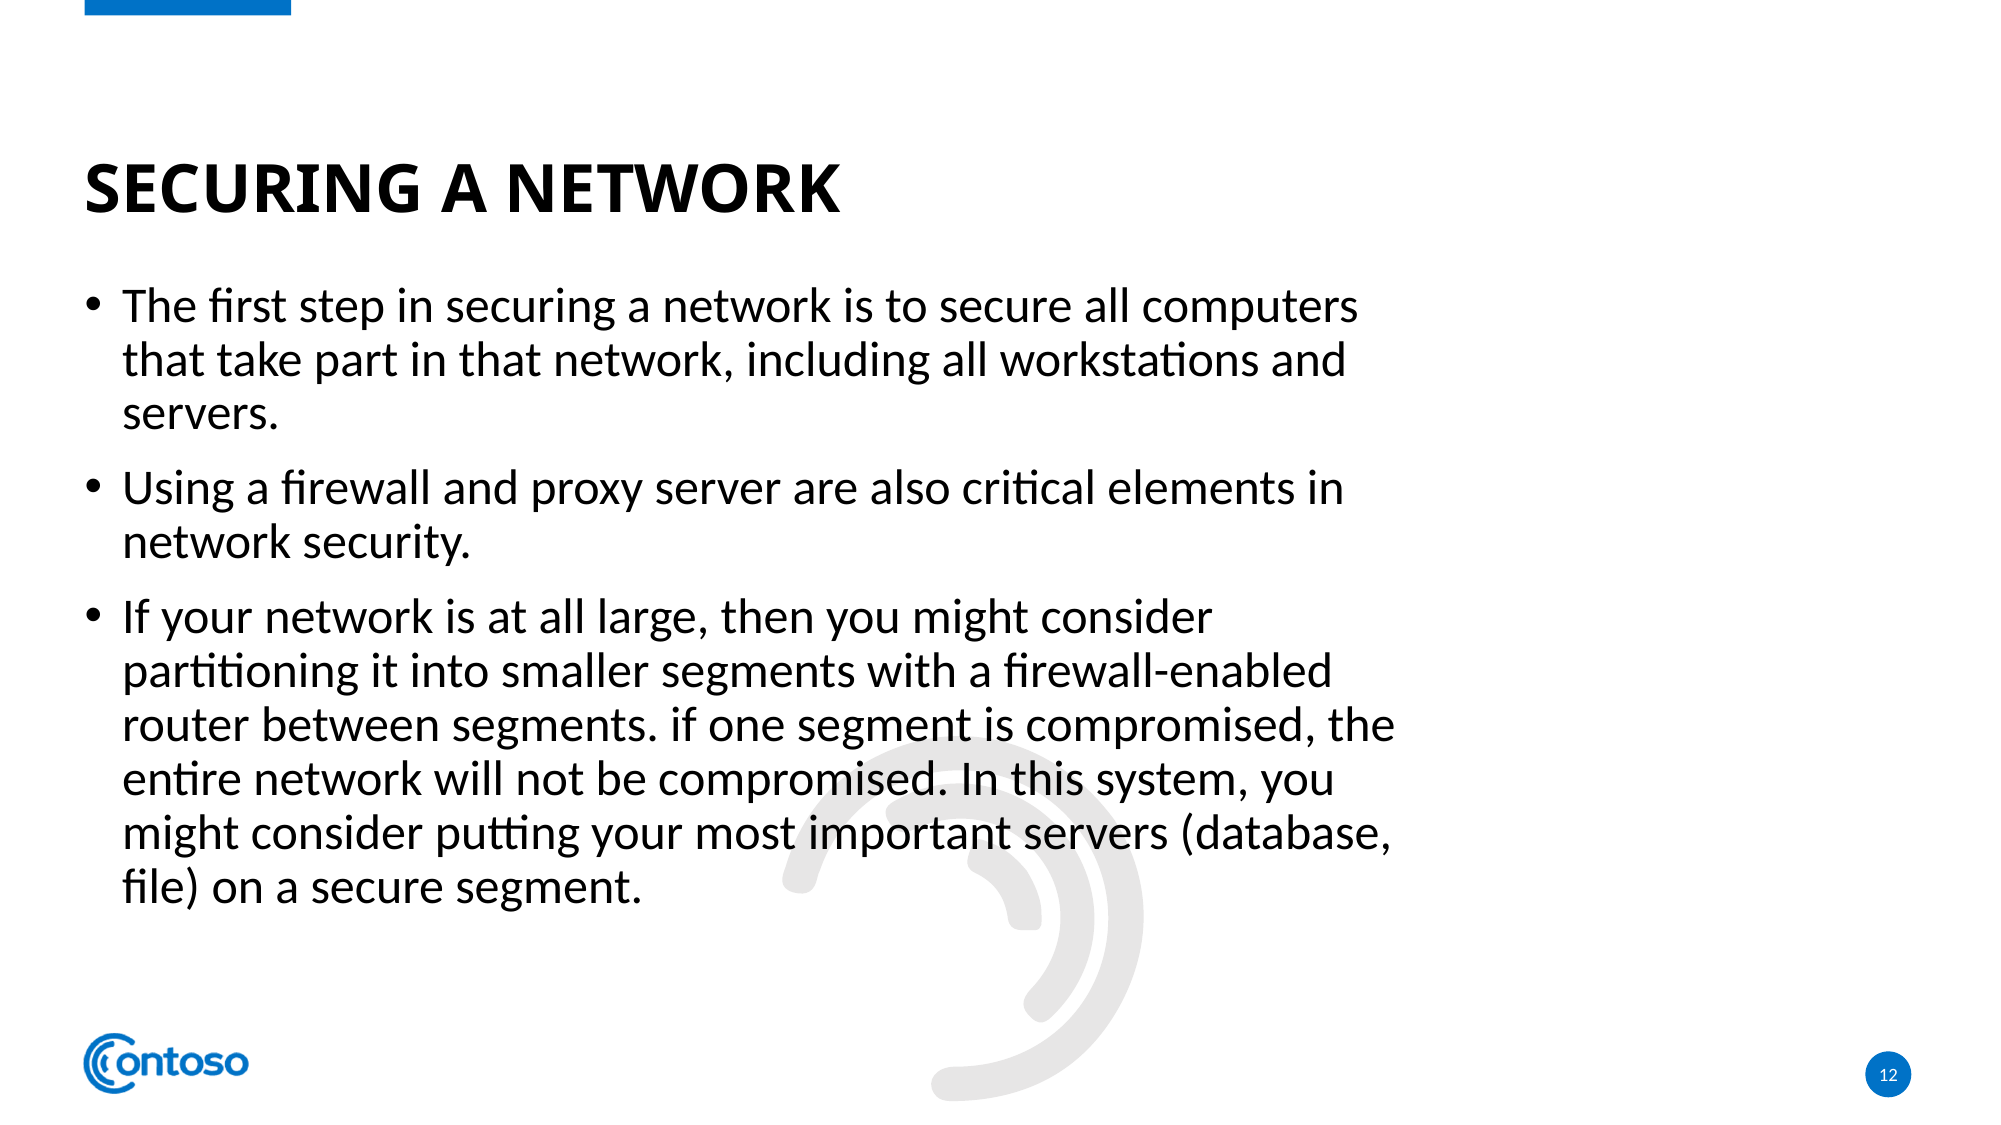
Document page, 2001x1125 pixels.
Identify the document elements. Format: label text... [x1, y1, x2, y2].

picture [77, 1027, 84, 1095]
list The first step in securing a network is to secure all computers that take part in that network, including all workstations and servers. Using a firewall and proxy server are also critical elements in network security. If your network is at all large, then you might consider partitioning it into smaller segments with a firewall-enabled router between segments. if one segment is compromised, the entire network will not be compromised. In this system, you might consider putting your most important servers (database, file) on a secure segment. [84, 278, 1411, 1125]
title Securing a network [84, 81, 895, 278]
slide_number 12 [1864, 1059, 1913, 1090]
